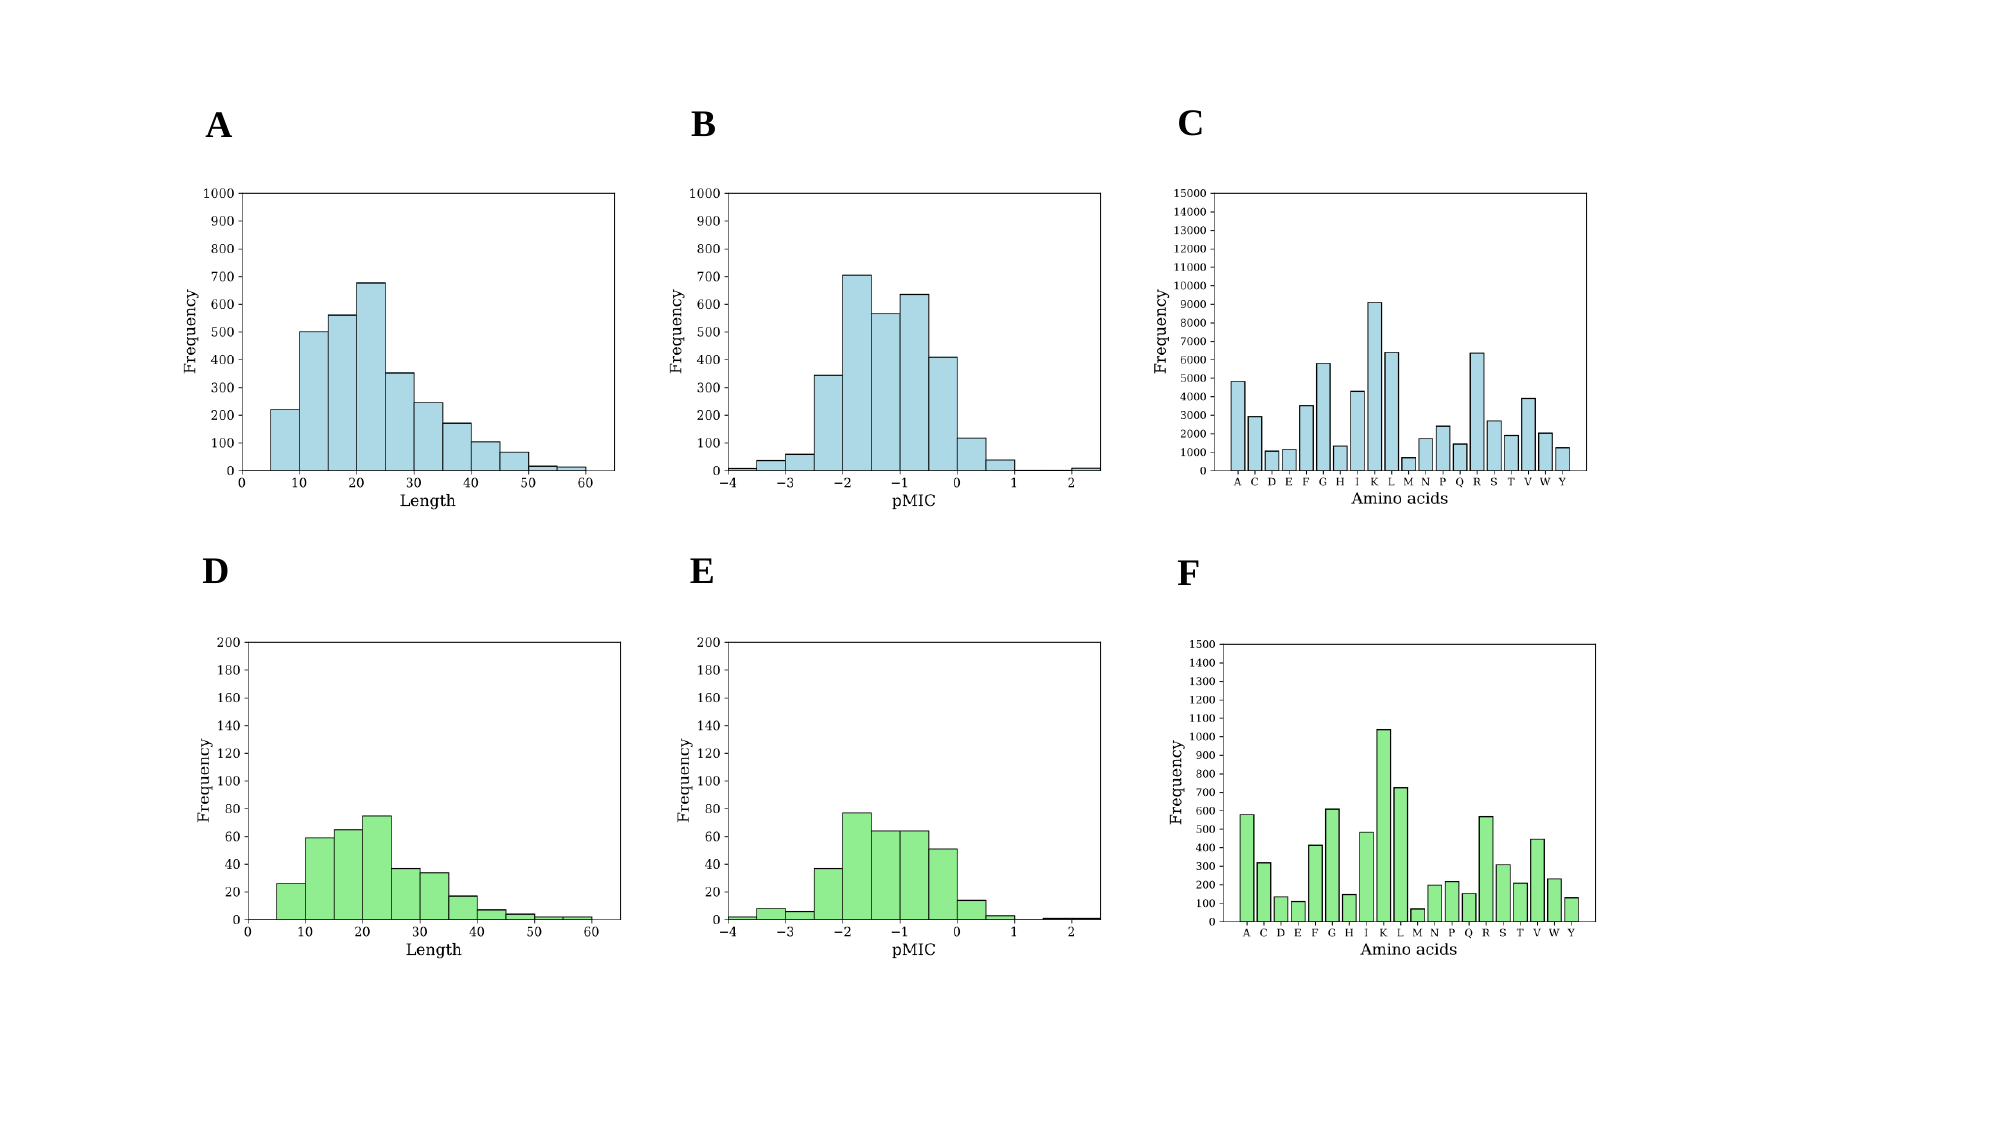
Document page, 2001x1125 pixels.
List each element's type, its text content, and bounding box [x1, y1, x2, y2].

picture [187, 597, 1148, 959]
text_box E [674, 538, 730, 596]
text_box C [1162, 90, 1220, 148]
text_box F [1162, 540, 1216, 599]
picture [1153, 149, 1634, 511]
text_box A [190, 92, 248, 148]
text_box D [187, 538, 245, 597]
picture [181, 149, 662, 511]
picture [1162, 600, 1643, 961]
picture [667, 149, 1148, 511]
text_box B [676, 91, 732, 148]
